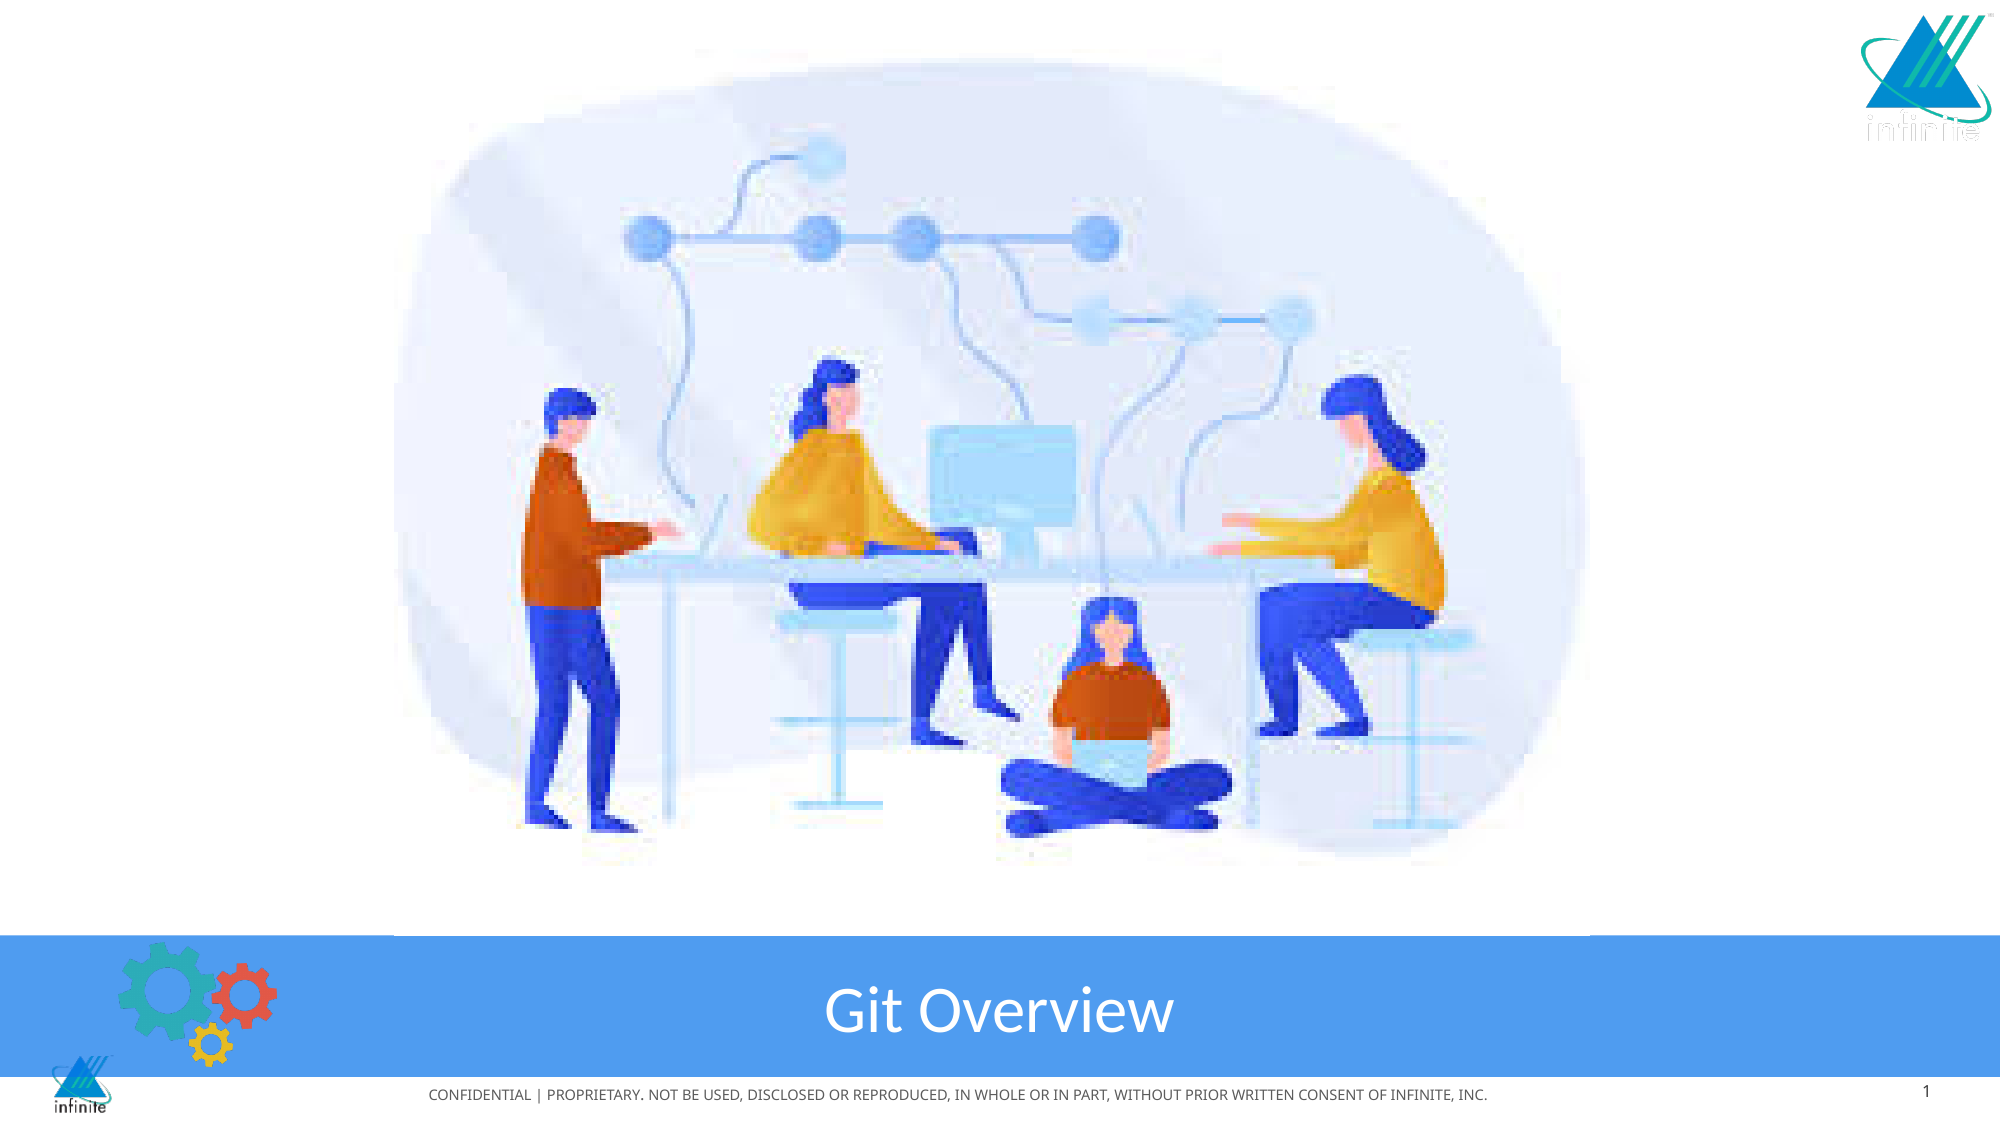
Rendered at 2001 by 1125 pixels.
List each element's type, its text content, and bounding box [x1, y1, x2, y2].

picture [118, 942, 277, 1067]
picture [1861, 12, 1994, 141]
picture [45, 1079, 120, 1113]
text_box Git Overview [0, 933, 2000, 1079]
picture [394, 12, 1590, 936]
